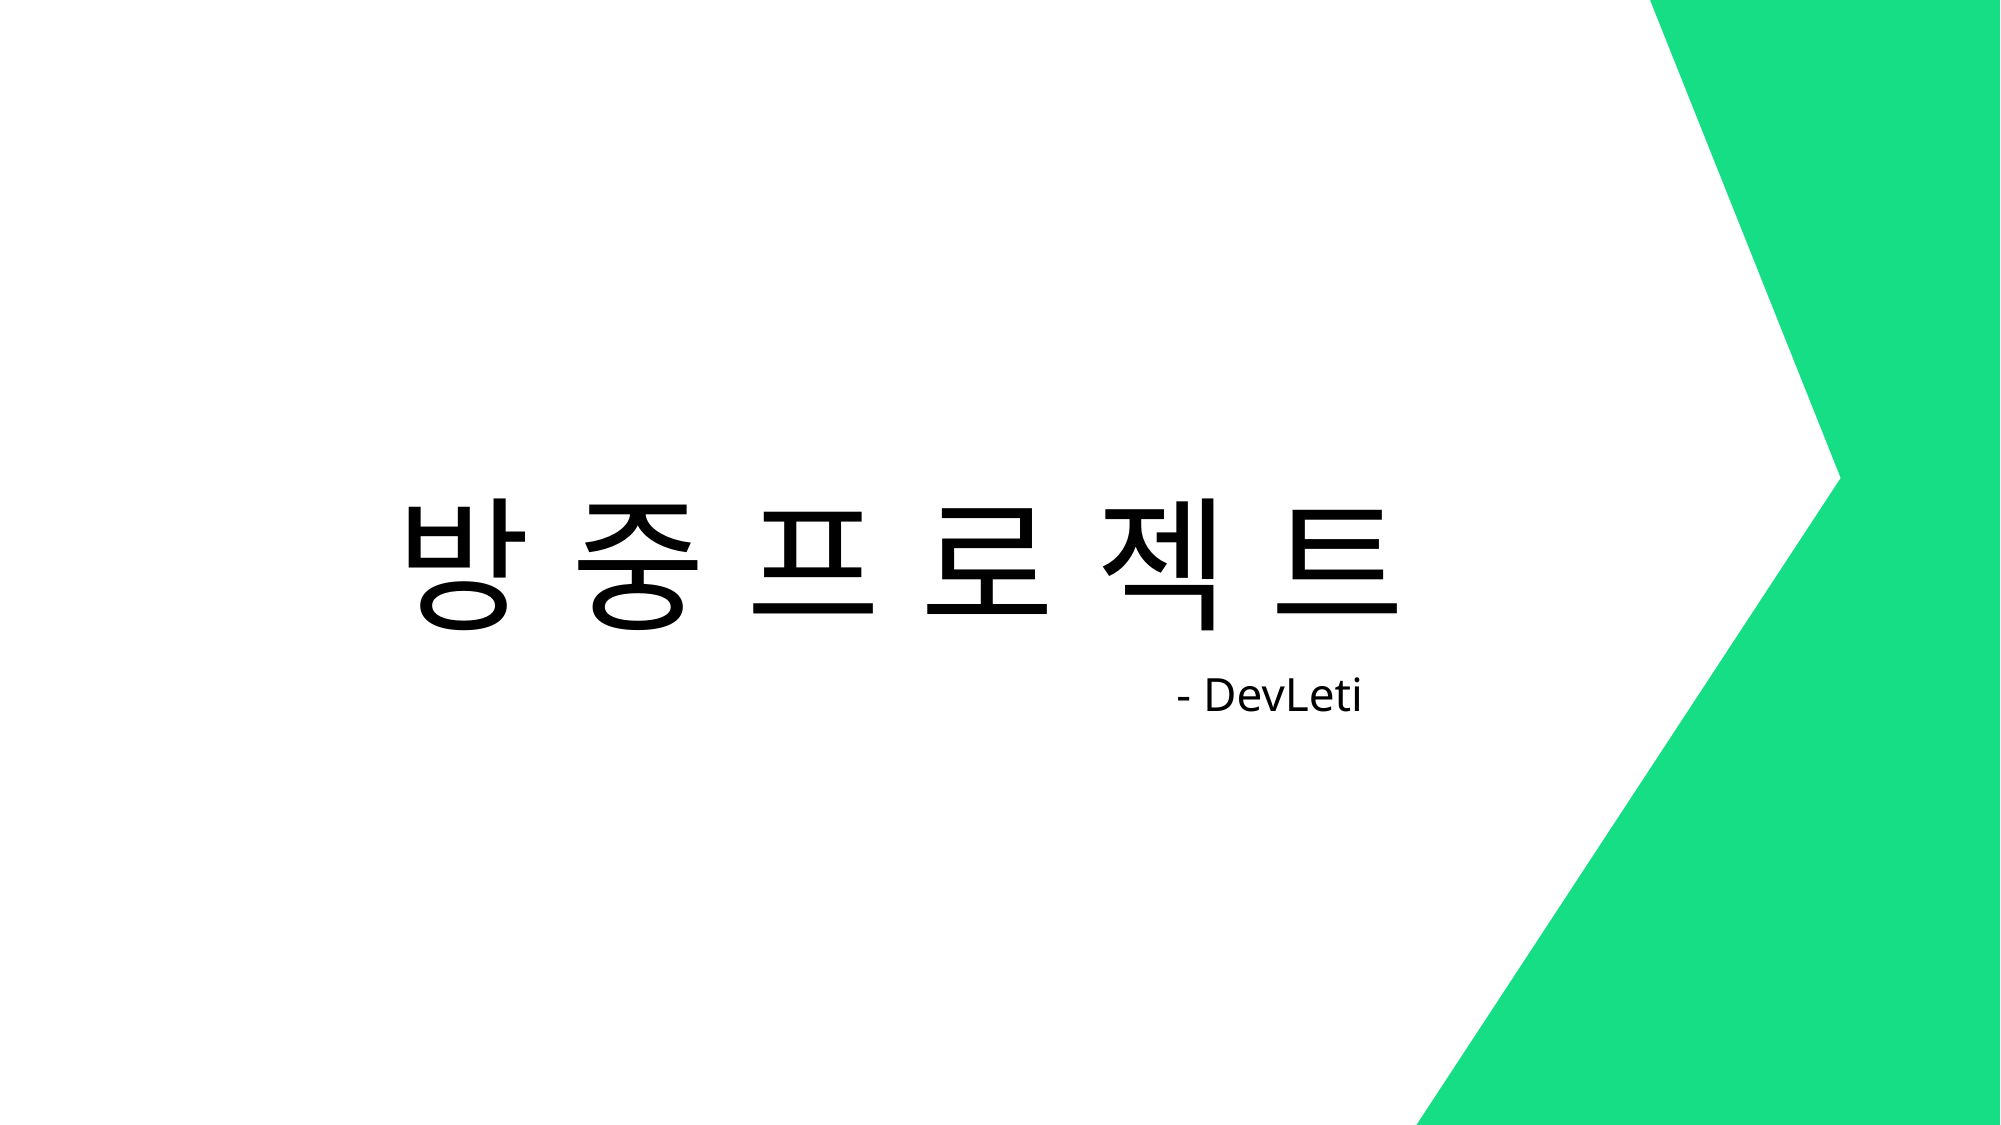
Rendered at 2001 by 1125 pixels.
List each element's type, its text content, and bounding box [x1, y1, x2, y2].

text_box 방 중 프 로 젝 트 [381, 466, 1416, 657]
text_box - DevLeti [1161, 658, 1378, 729]
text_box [1416, 0, 2000, 1125]
